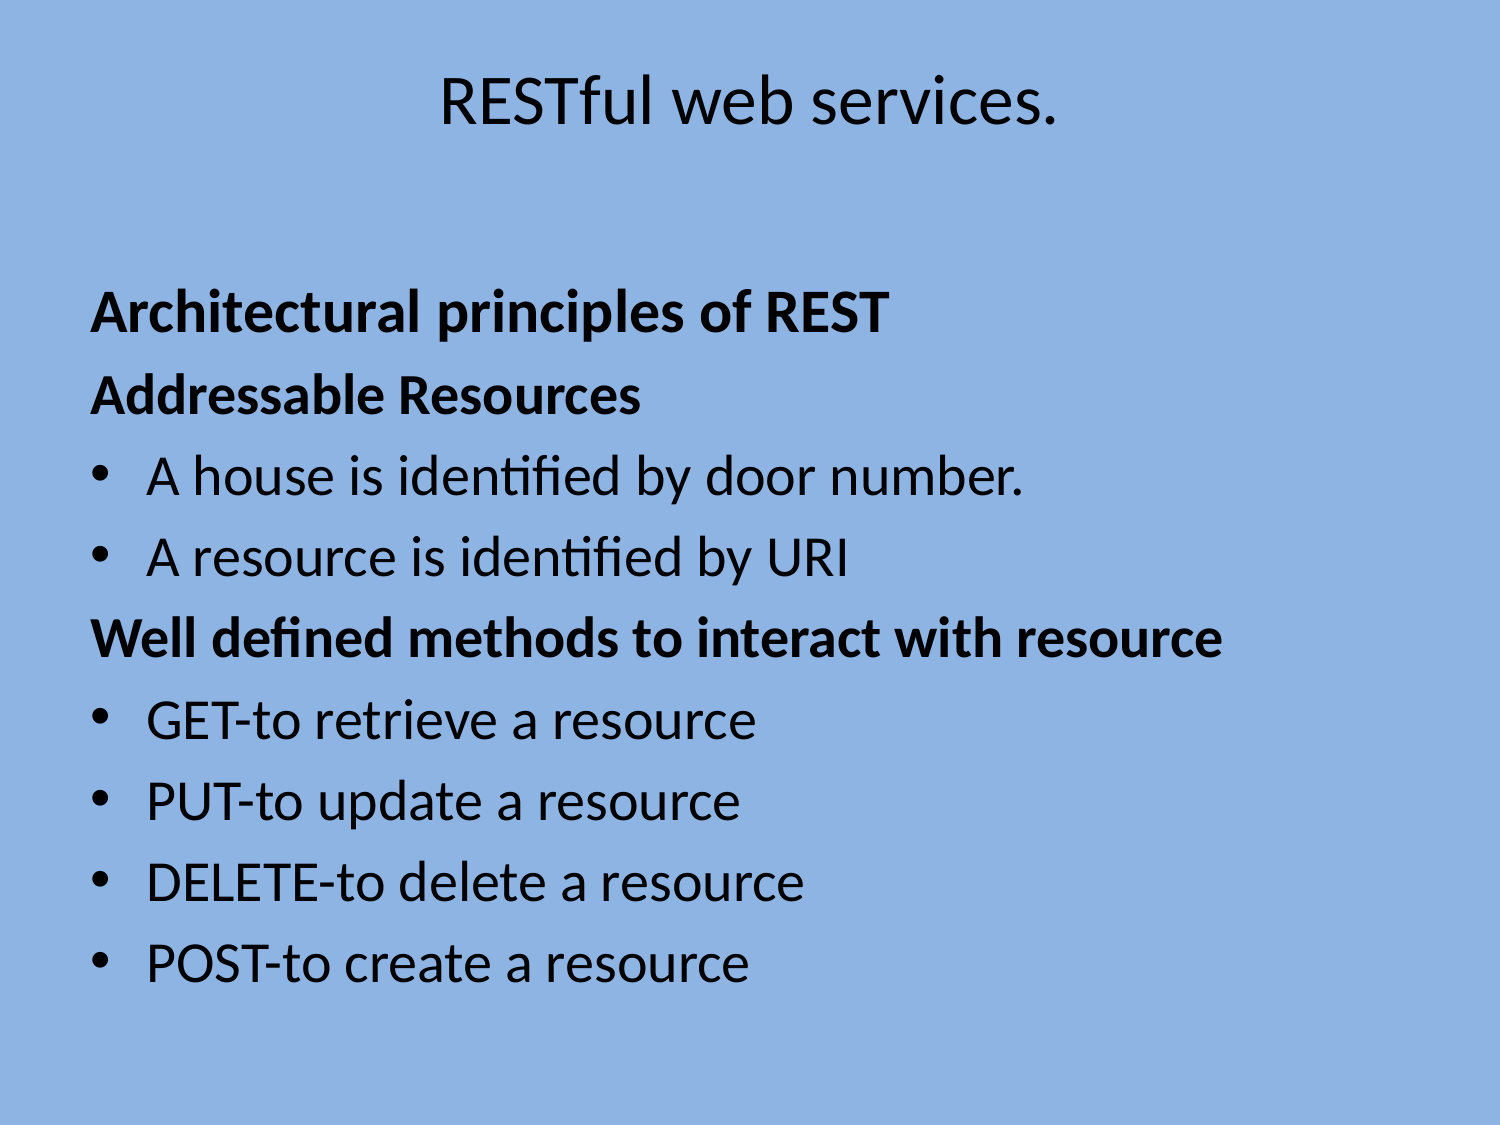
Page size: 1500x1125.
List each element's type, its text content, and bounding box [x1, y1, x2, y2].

title RESTful web services. [75, 45, 1425, 233]
list Architectural principles of REST Addressable Resources A house is identified by door number. A resource is identified by URI Well defined methods to interact with resource GET-to retrieve a resource PUT-to update a resource DELETE-to delete a resource POST-to create a resource [75, 262, 1425, 1005]
